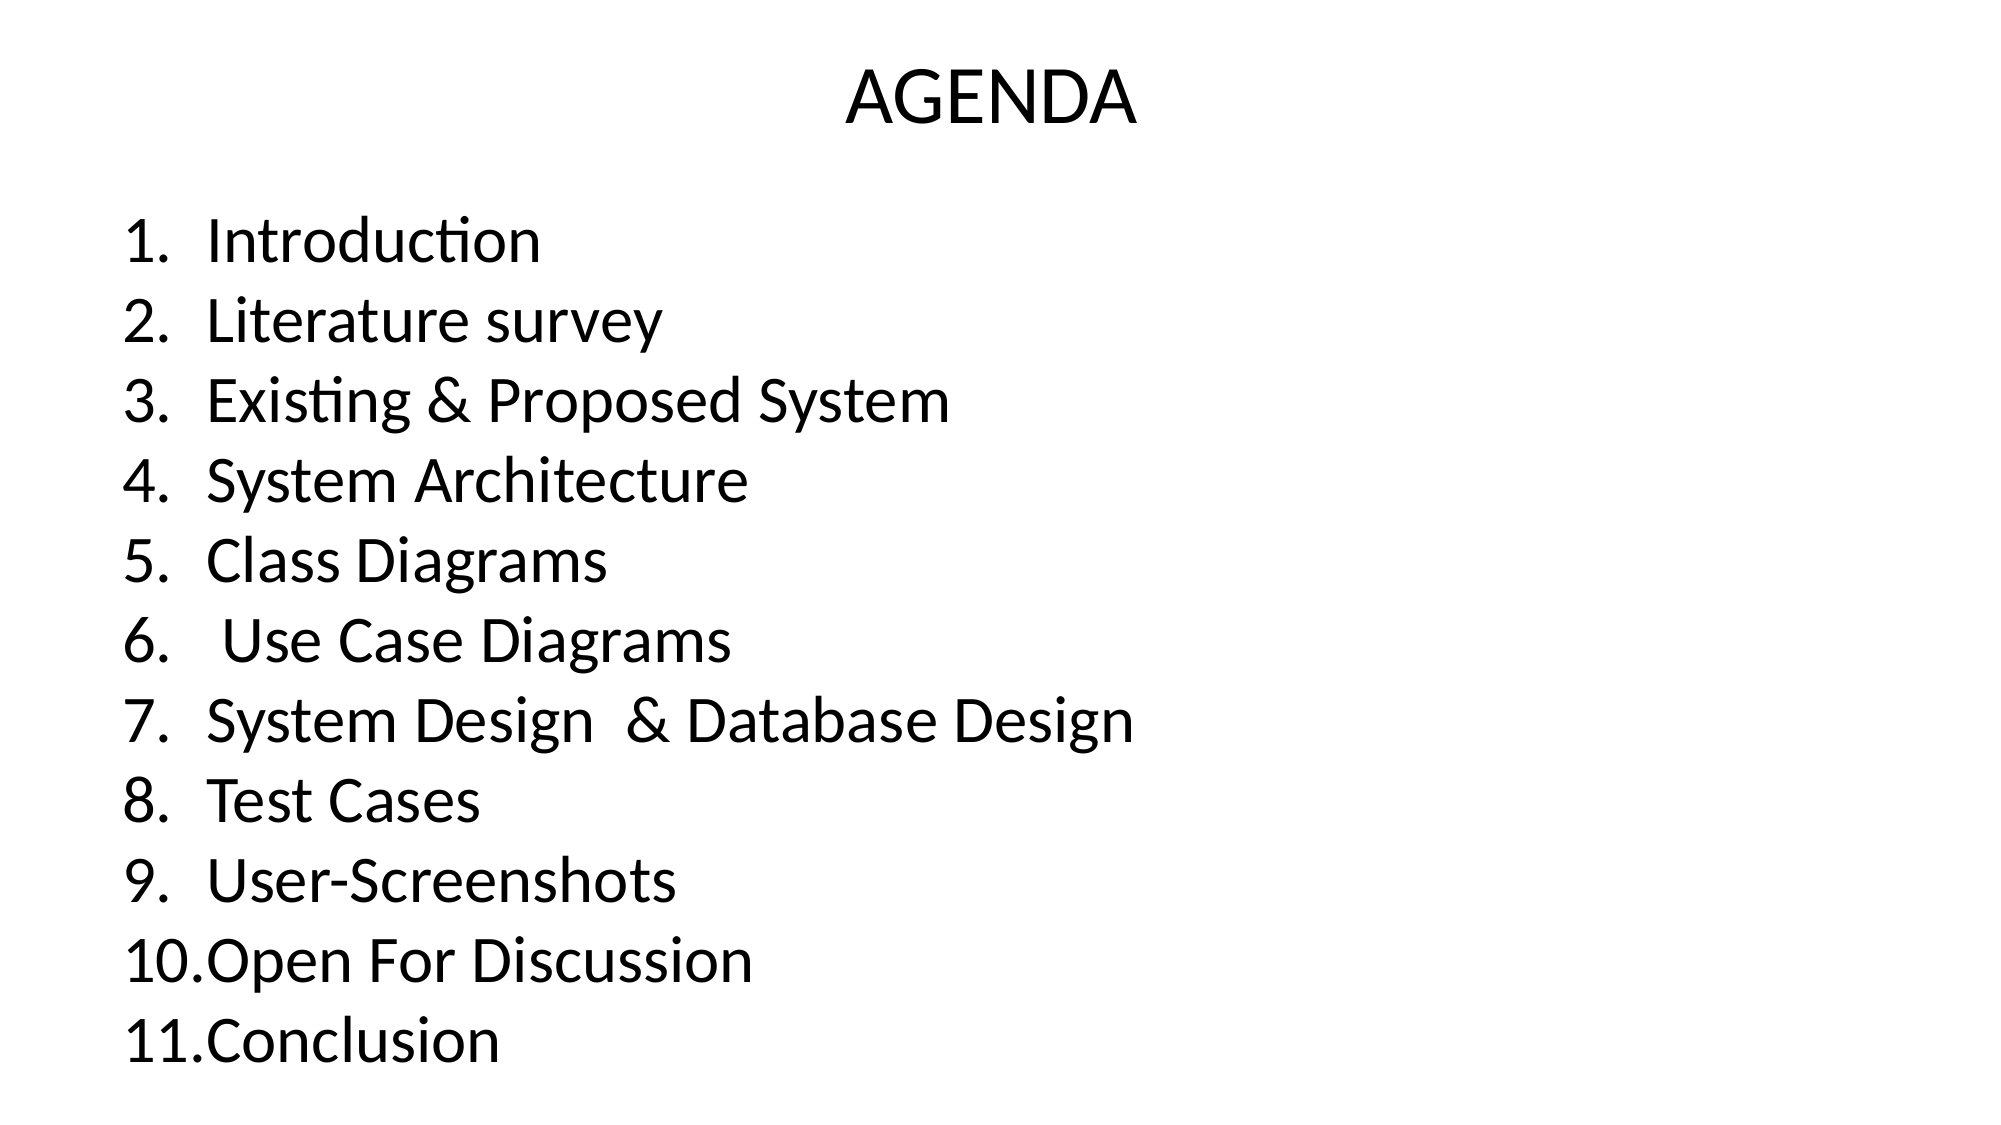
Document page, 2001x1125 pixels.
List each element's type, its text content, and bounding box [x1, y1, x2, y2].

text_box Introduction Literature survey Existing & Proposed System System Architecture Class Diagrams Use Case Diagrams System Design & Database Design Test Cases User-Screenshots Open For Discussion Conclusion [107, 188, 1822, 1083]
text_box AGENDA [830, 32, 1170, 148]
